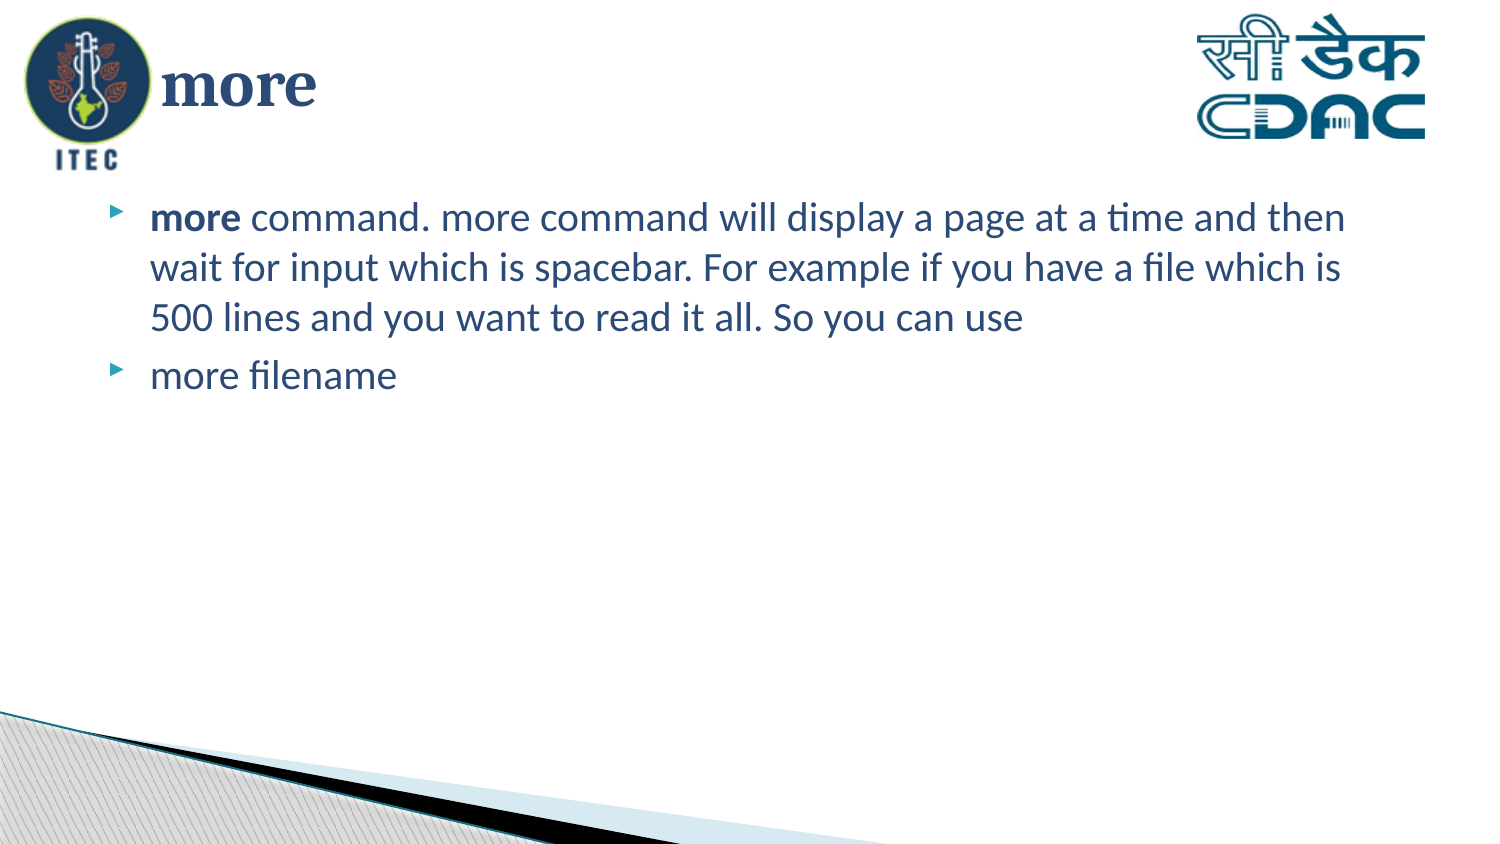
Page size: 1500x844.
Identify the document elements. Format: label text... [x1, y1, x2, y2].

list more command. more command will display a page at a time and then wait for input which is spacebar. For example if you have a file which is 500 lines and you want to read it all. So you can use more filename [75, 182, 1425, 740]
title more [145, 9, 1496, 150]
picture [0, 8, 175, 183]
